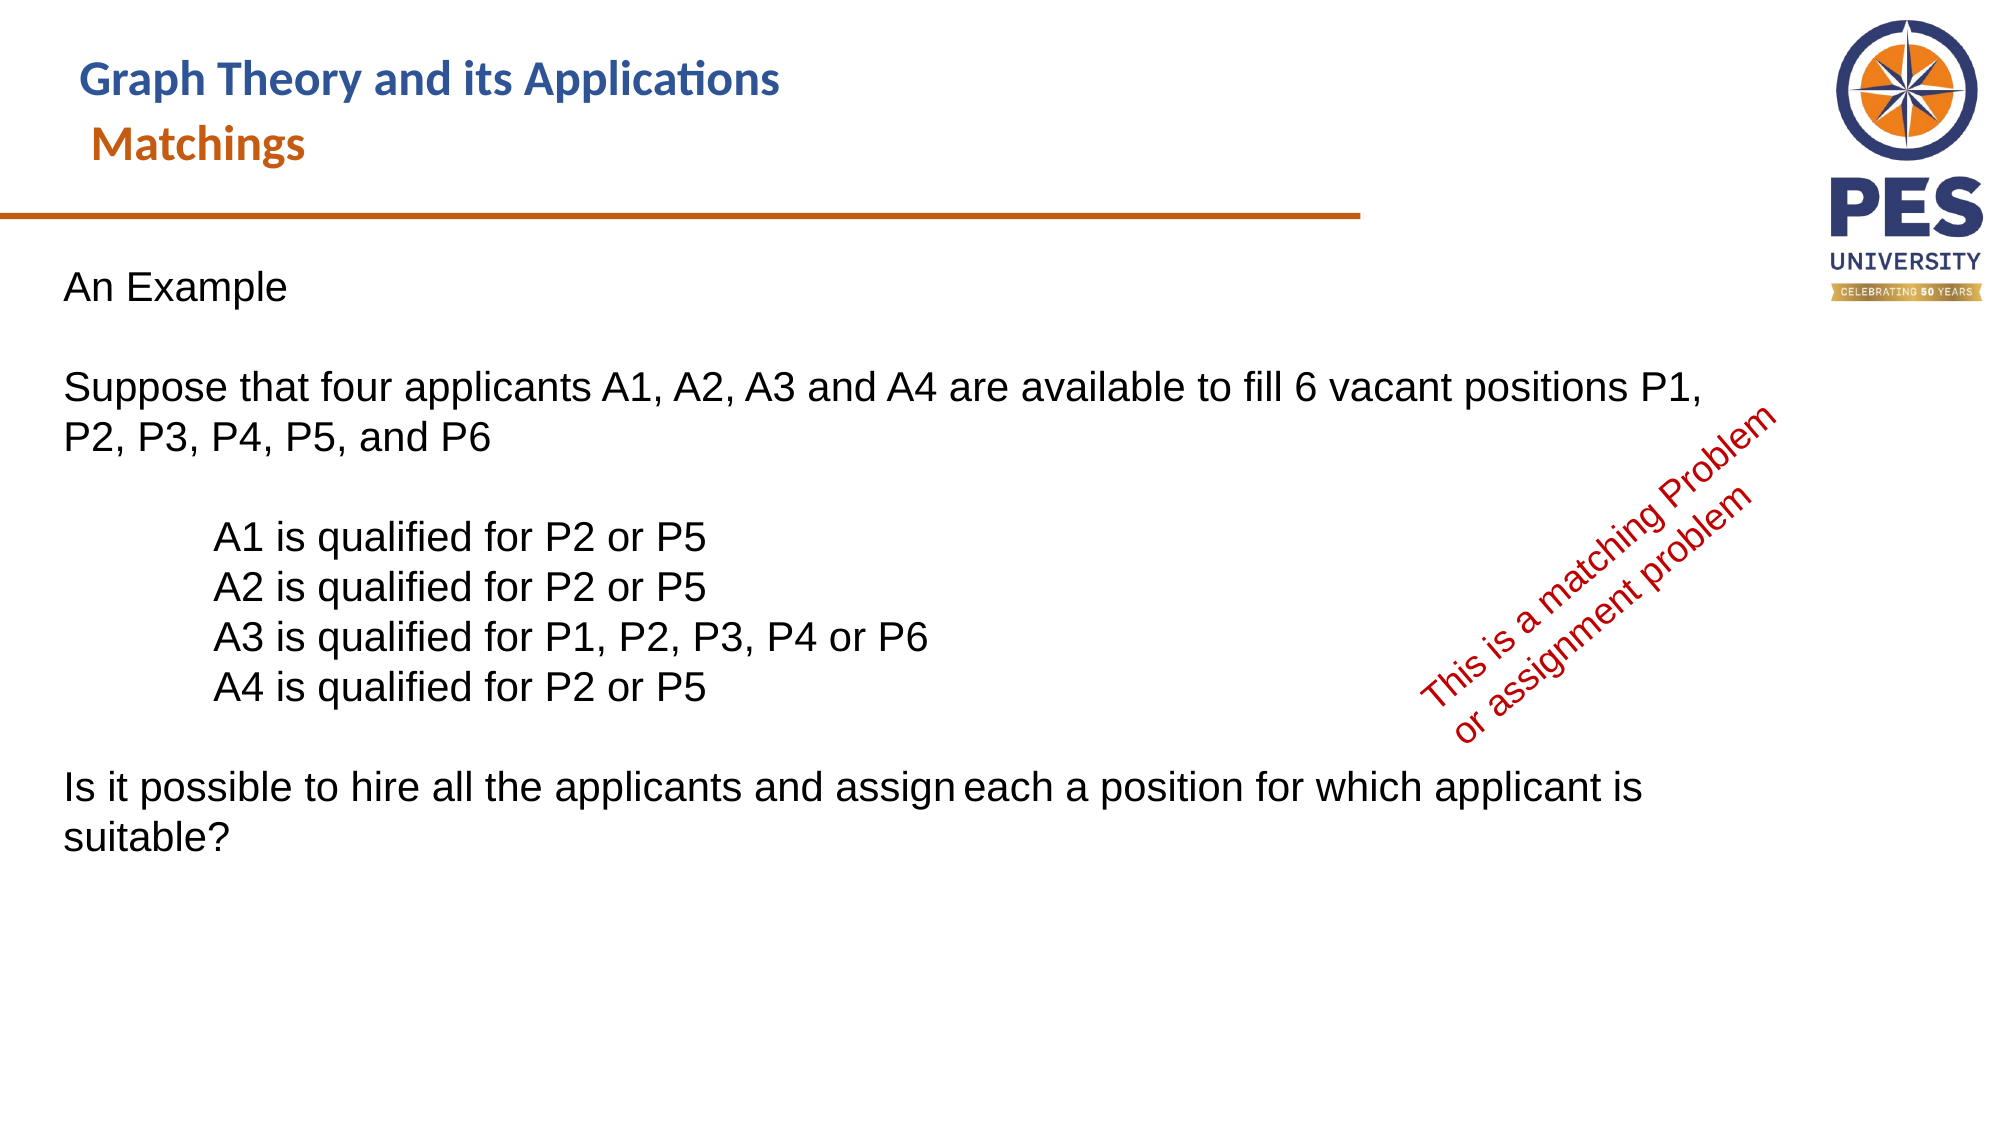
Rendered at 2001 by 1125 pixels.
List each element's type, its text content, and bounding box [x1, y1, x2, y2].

text_box Graph Theory and its Applications Matchings [73, 38, 1803, 171]
text_box This is a matching Problem or assignment problem [1395, 170, 2000, 769]
text_box An Example Suppose that four applicants A1, A2, A3 and A4 are available to fill 6 vacant positions P1, P2, P3, P4, P5, and P6 A1 is qualified for P2 or P5 A2 is qualified for P2 or P5 A3 is qualified for P1, P2, P3, P4 or P6 A4 is qualified for P2 or P5 Is it possible to hire all the applicants and assign each a position for which applicant is suitable? [48, 251, 1790, 967]
picture [1809, 13, 1995, 304]
